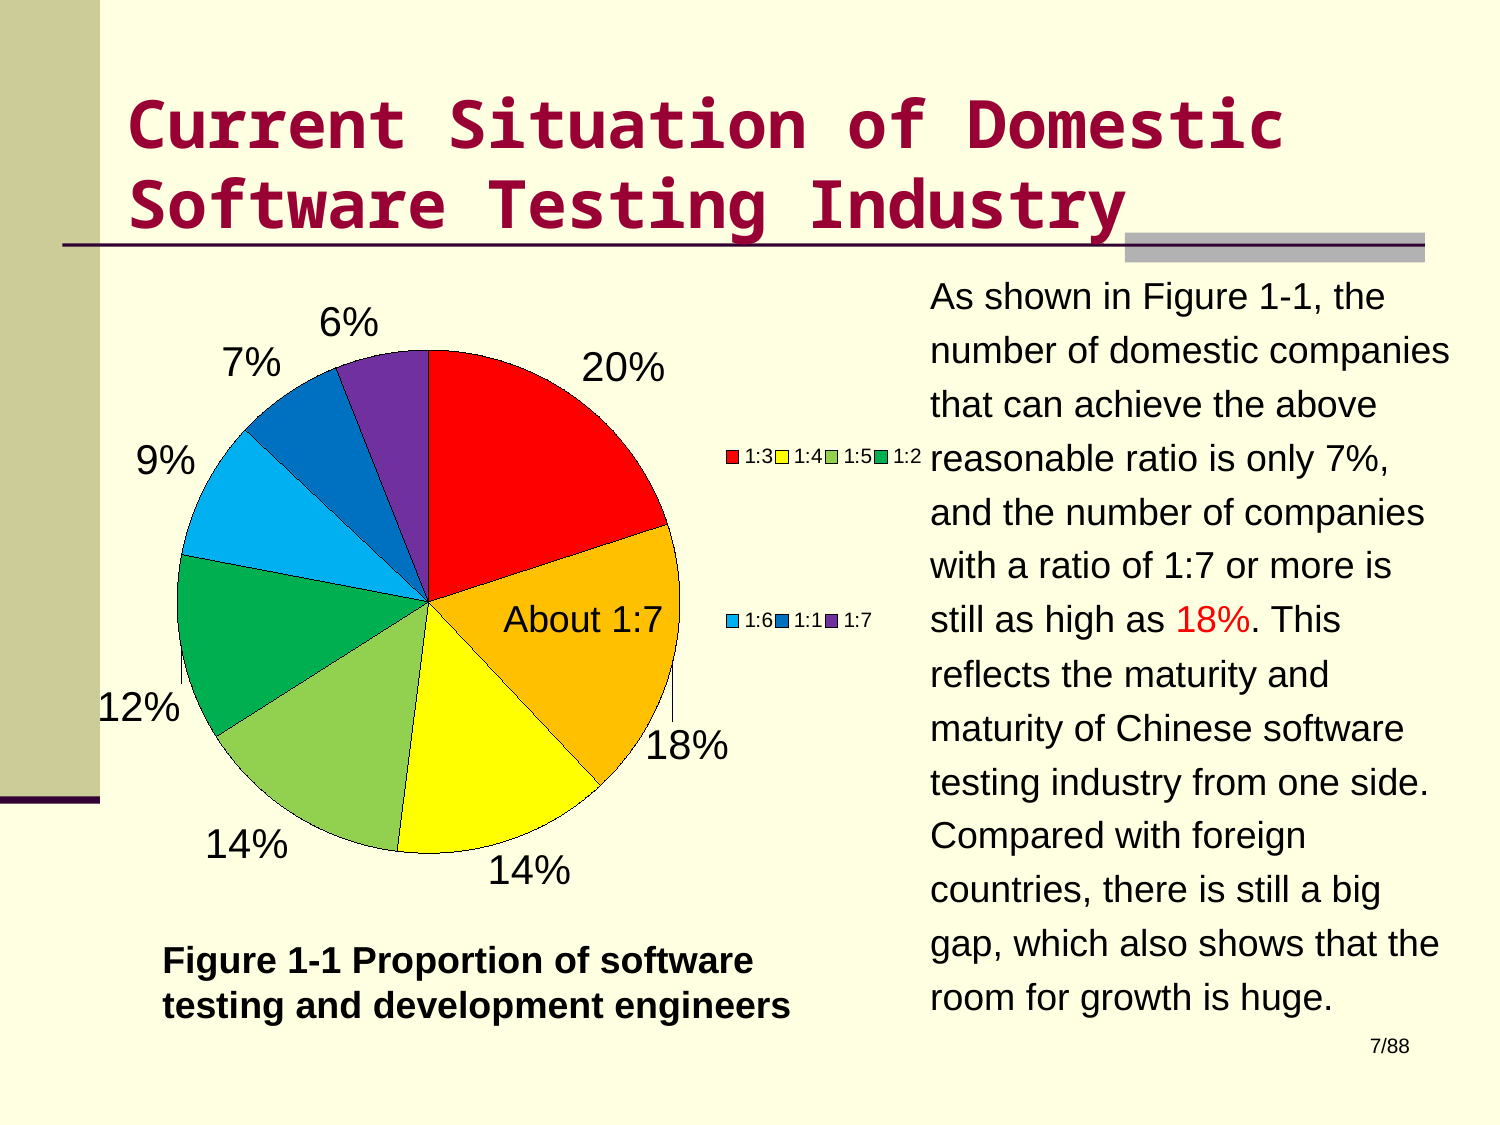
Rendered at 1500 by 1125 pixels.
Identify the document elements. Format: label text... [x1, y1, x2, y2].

text_box Figure 1-1 Proportion of software testing and development engineers [147, 1013, 845, 1034]
chart [88, 199, 948, 1004]
title Current Situation of Domestic Software Testing Industry [112, 90, 1388, 233]
slide_number 7/88 [1112, 1025, 1425, 1100]
text_box As shown in Figure 1-1, the number of domestic companies that can achieve the above reasonable ratio is only 7%, and the number of companies with a ratio of 1:7 or more is still as high as 18%. This reflects the maturity and maturity of Chinese software testing industry from one side. Compared with foreign countries, there is still a big gap, which also shows that the room for growth is huge. [915, 255, 1471, 1026]
